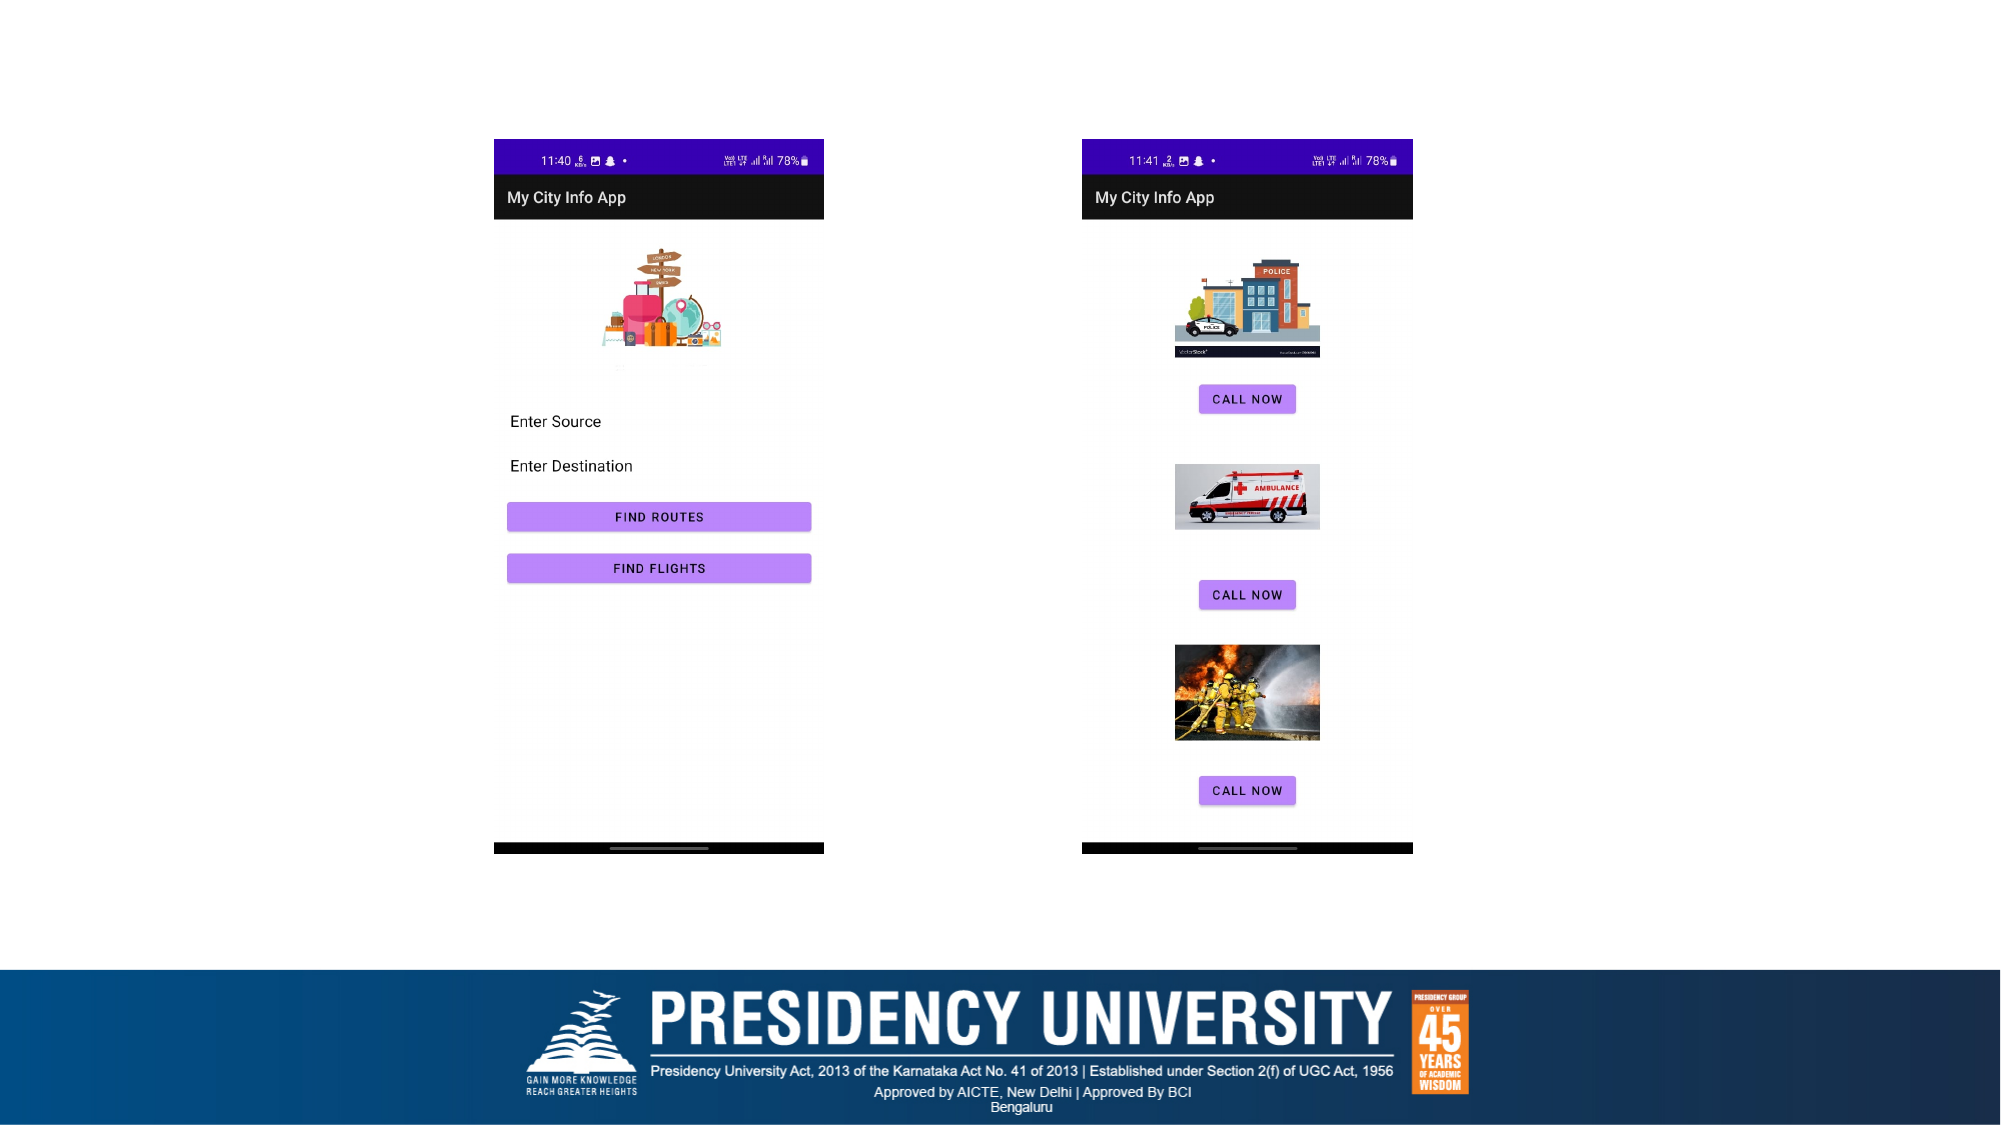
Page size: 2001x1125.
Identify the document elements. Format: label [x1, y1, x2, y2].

list [494, 139, 824, 854]
picture [0, 0, 2001, 1125]
